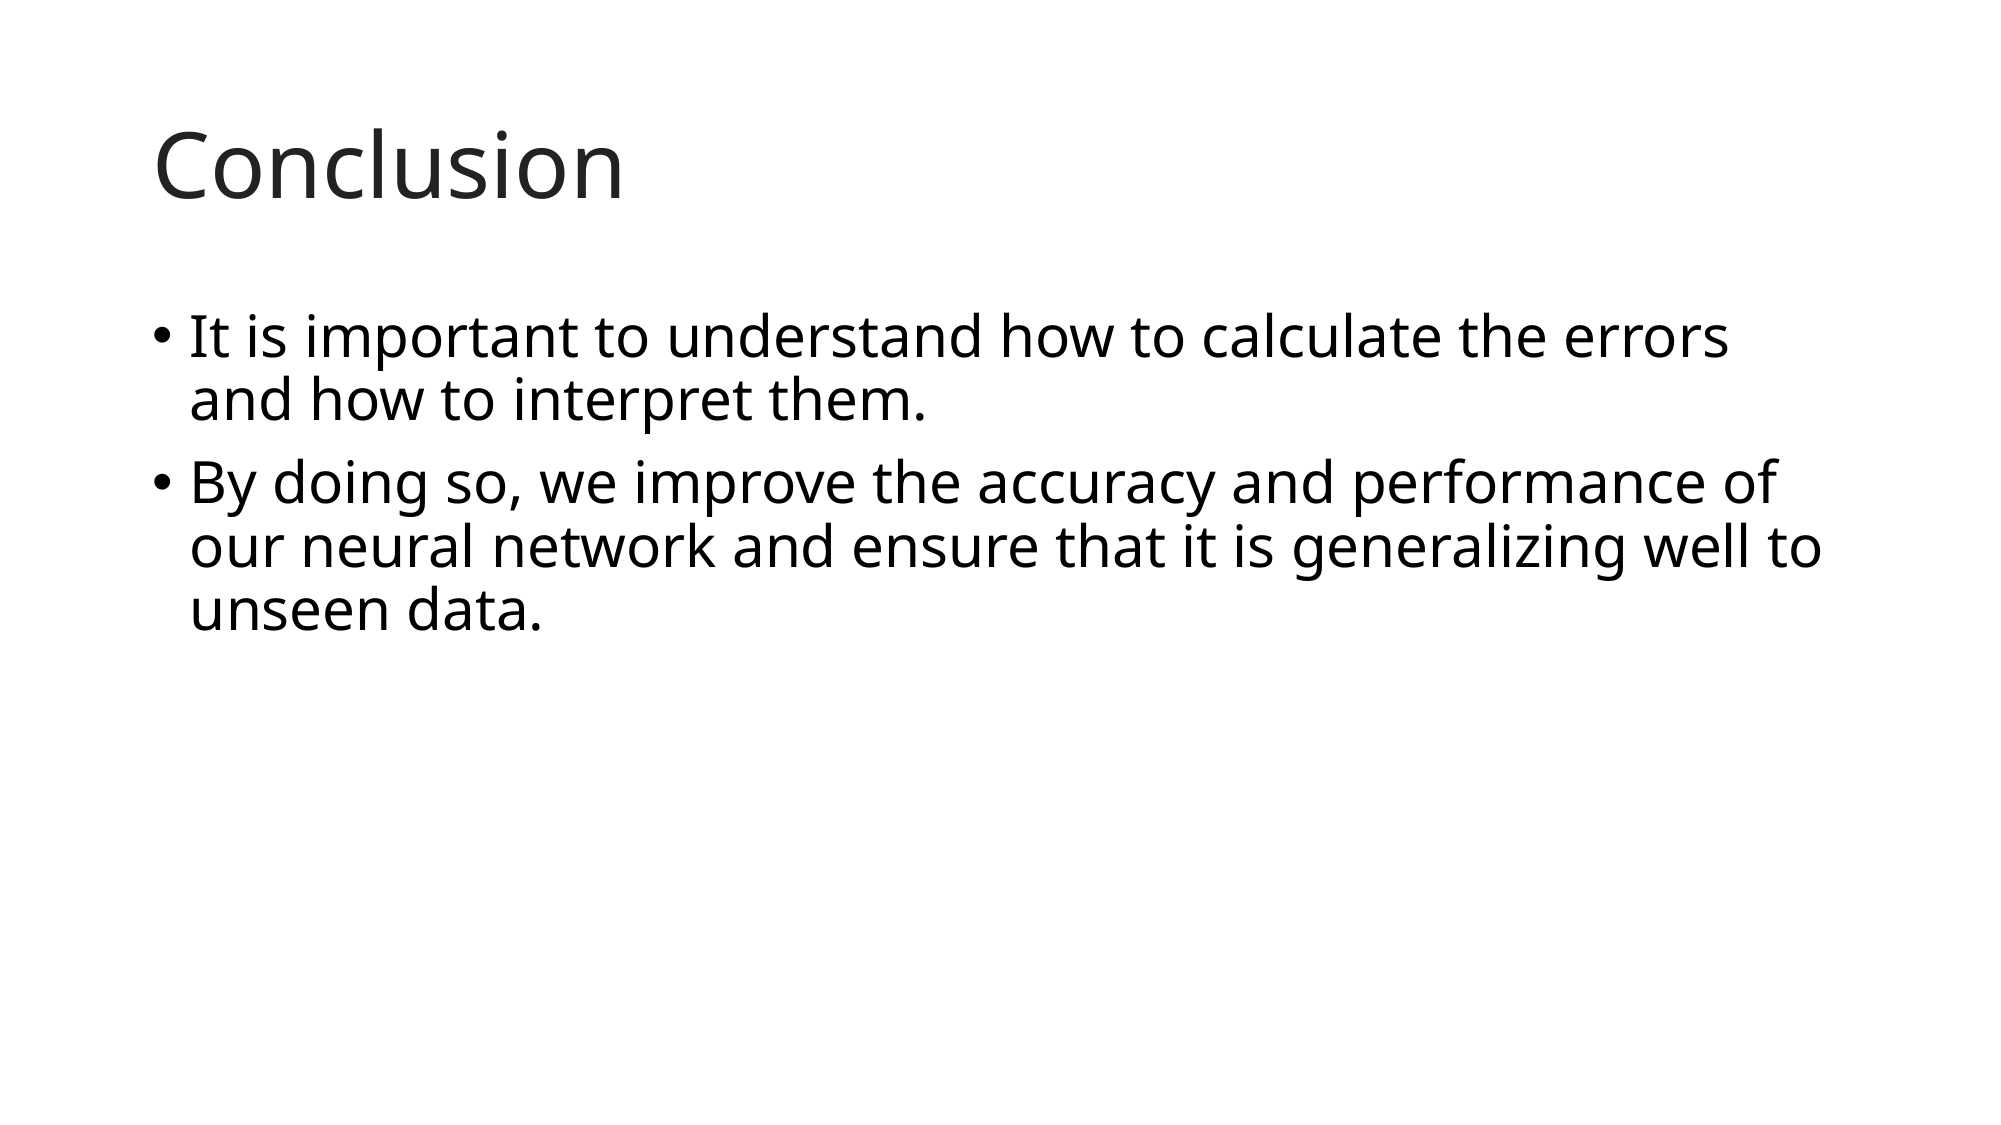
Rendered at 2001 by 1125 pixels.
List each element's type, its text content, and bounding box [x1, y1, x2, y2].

list It is important to understand how to calculate the errors and how to interpret them. By doing so, we improve the accuracy and performance of our neural network and ensure that it is generalizing well to unseen data. [137, 299, 1863, 1014]
title Conclusion [137, 59, 1863, 278]
